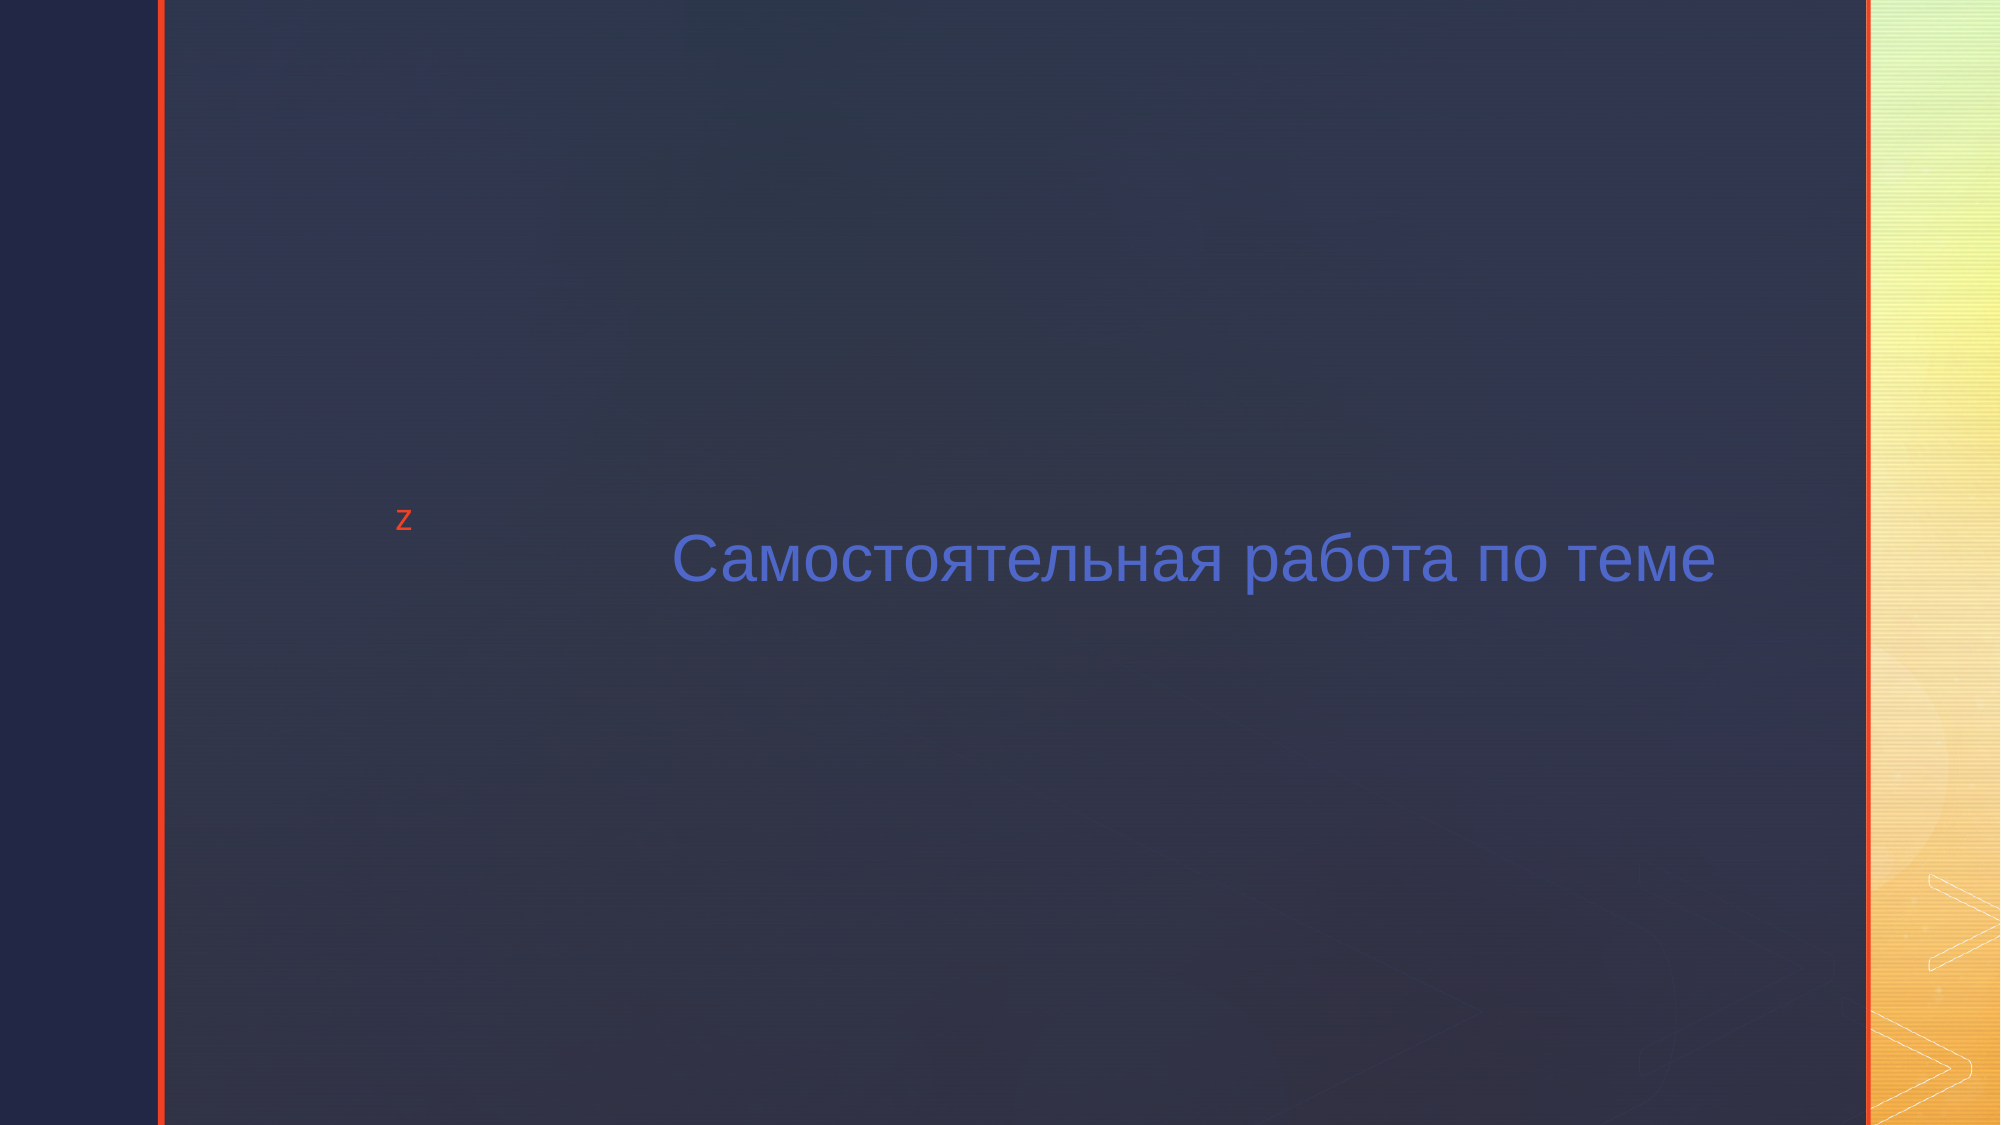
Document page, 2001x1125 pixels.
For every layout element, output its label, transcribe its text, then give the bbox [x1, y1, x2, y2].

title Самостоятельная работа по теме [428, 516, 1734, 750]
picture [1871, 0, 2001, 1125]
